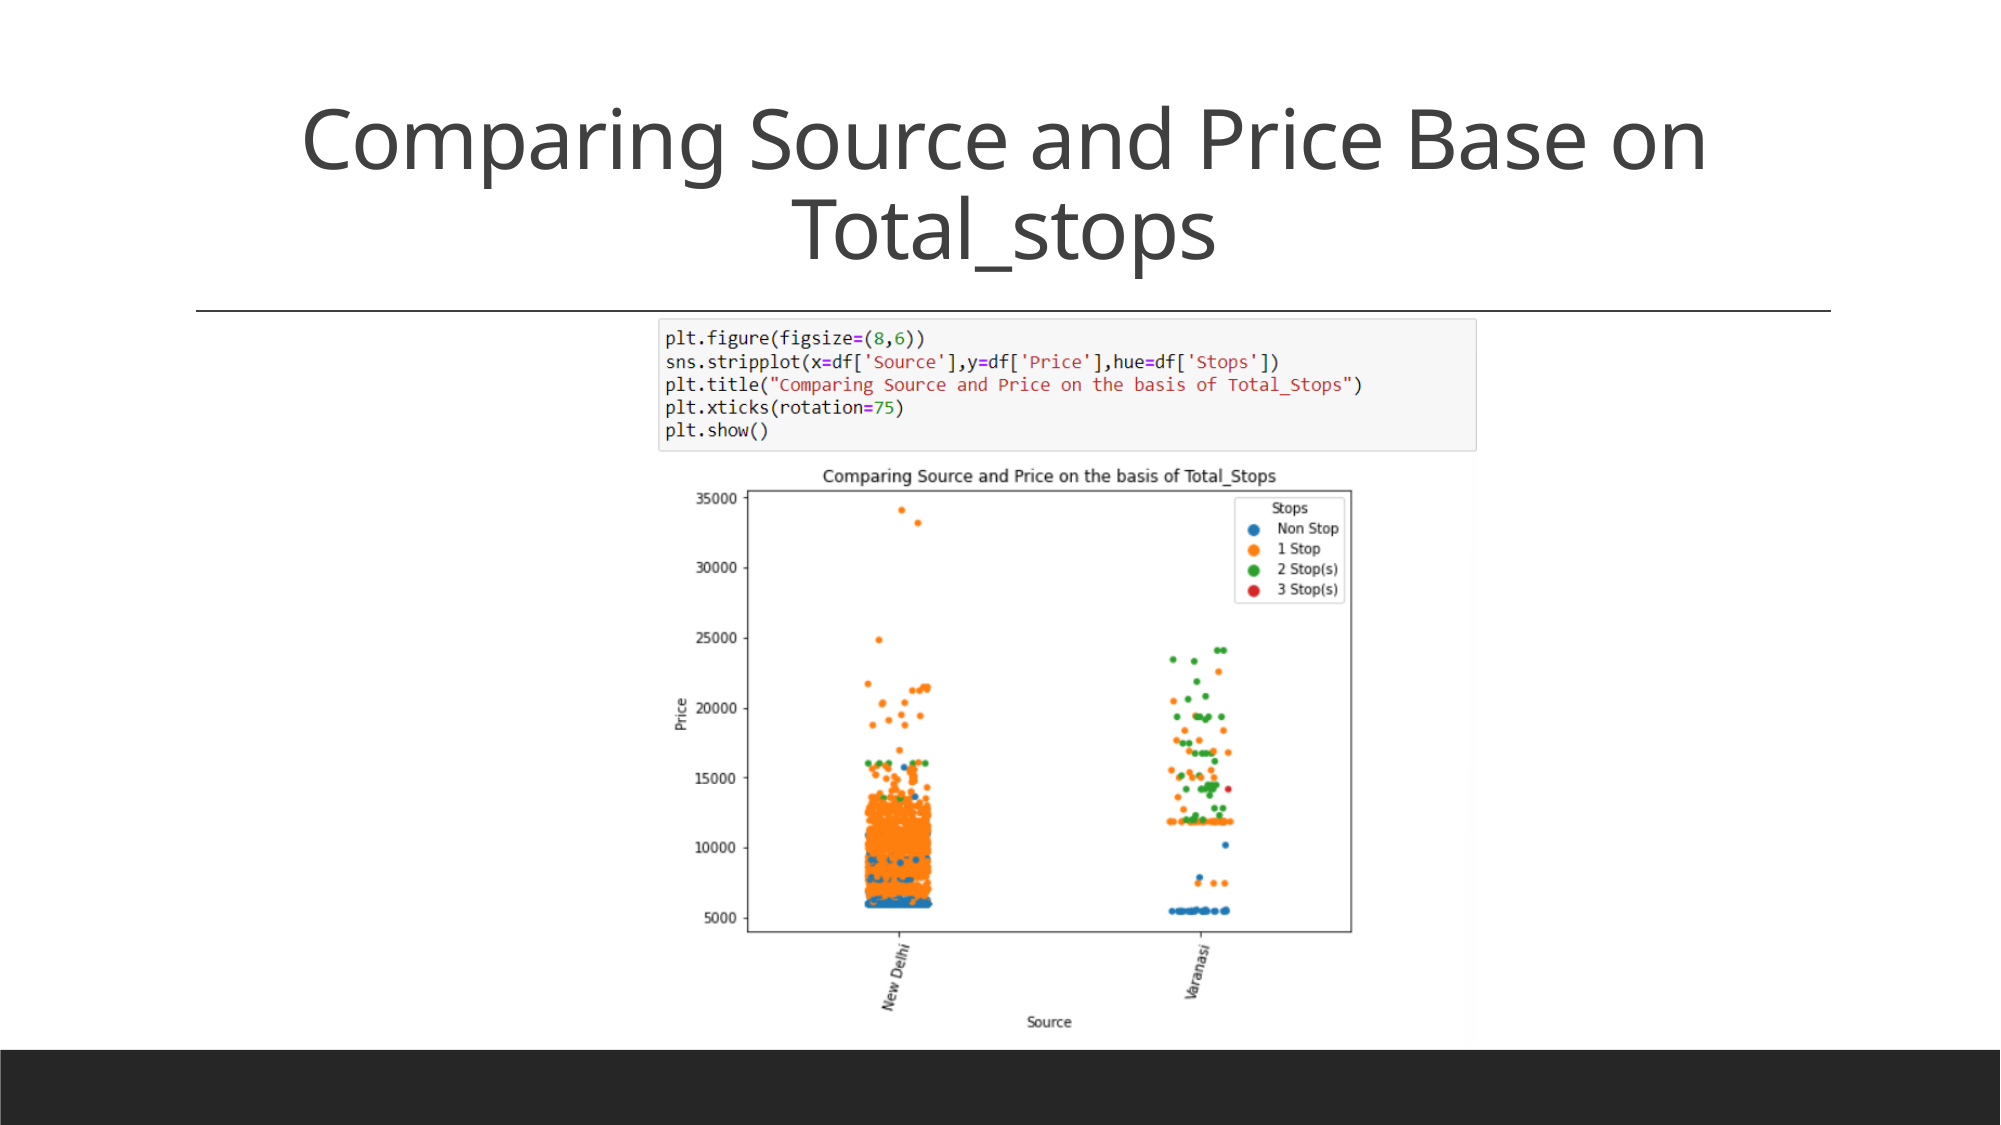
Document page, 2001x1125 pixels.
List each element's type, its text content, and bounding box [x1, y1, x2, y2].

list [653, 312, 1477, 1047]
title Comparing Source and Price Base on Total_stops [180, 47, 1830, 285]
